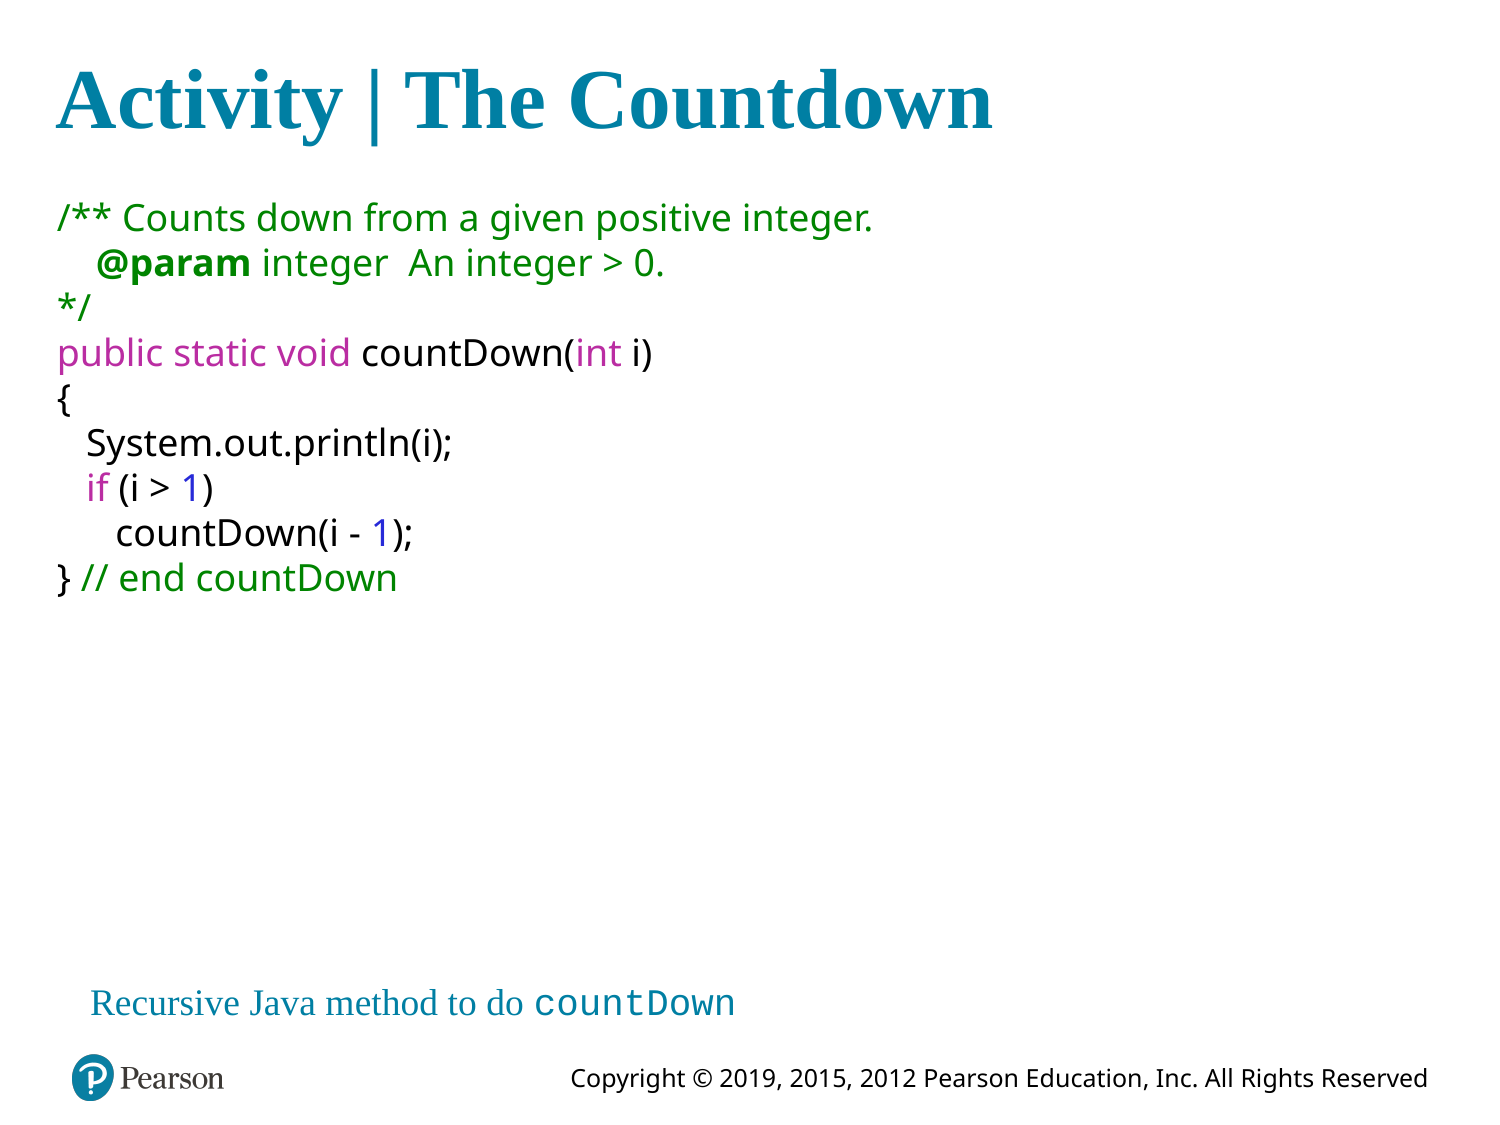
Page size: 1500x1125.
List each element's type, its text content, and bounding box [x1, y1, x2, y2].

picture [72, 1054, 88, 1070]
title Activity | The Countdown [40, 27, 1438, 162]
text_box /** Counts down from a given positive integer. @param integer An integer > 0. */ public static void countDown(int i) { System.out.println(i); if (i > 1) countDown(i - 1); } // end countDown [49, 186, 882, 607]
picture [72, 1087, 83, 1101]
picture [98, 1054, 224, 1101]
picture [80, 1063, 106, 1088]
list Recursive Java method to do countDown [74, 942, 1426, 1039]
